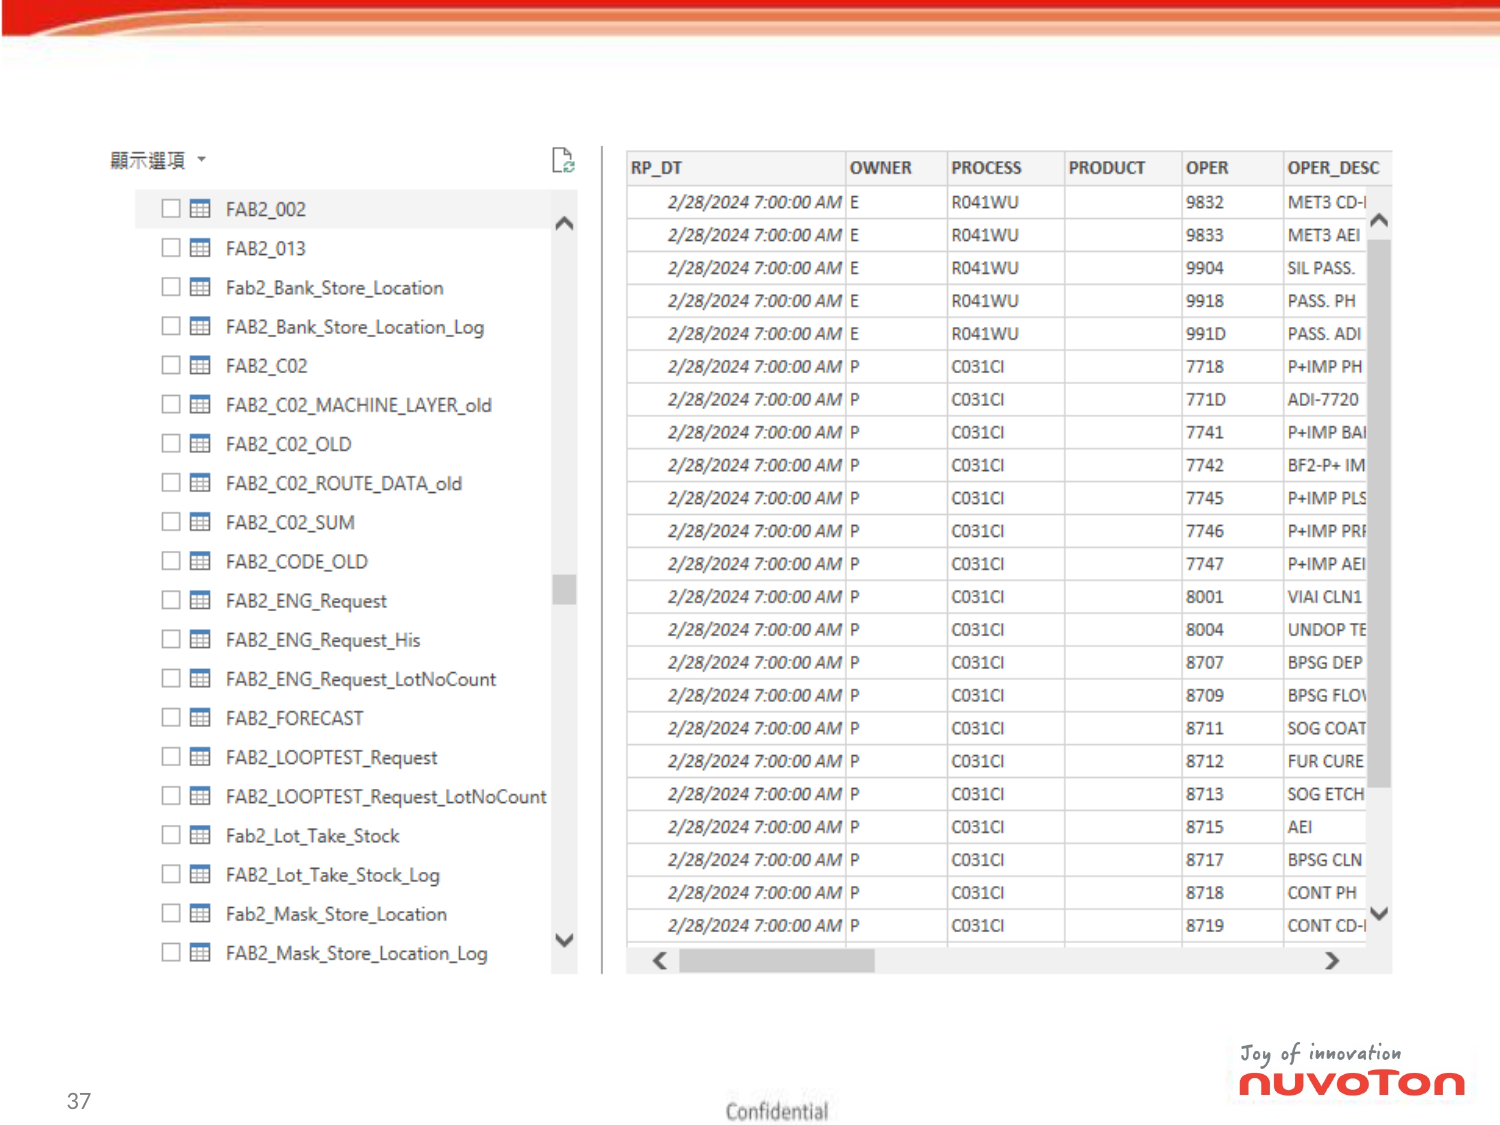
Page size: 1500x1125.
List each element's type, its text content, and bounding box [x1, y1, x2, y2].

picture [1, 0, 1500, 1125]
slide_number 36 [0, 1069, 160, 1125]
